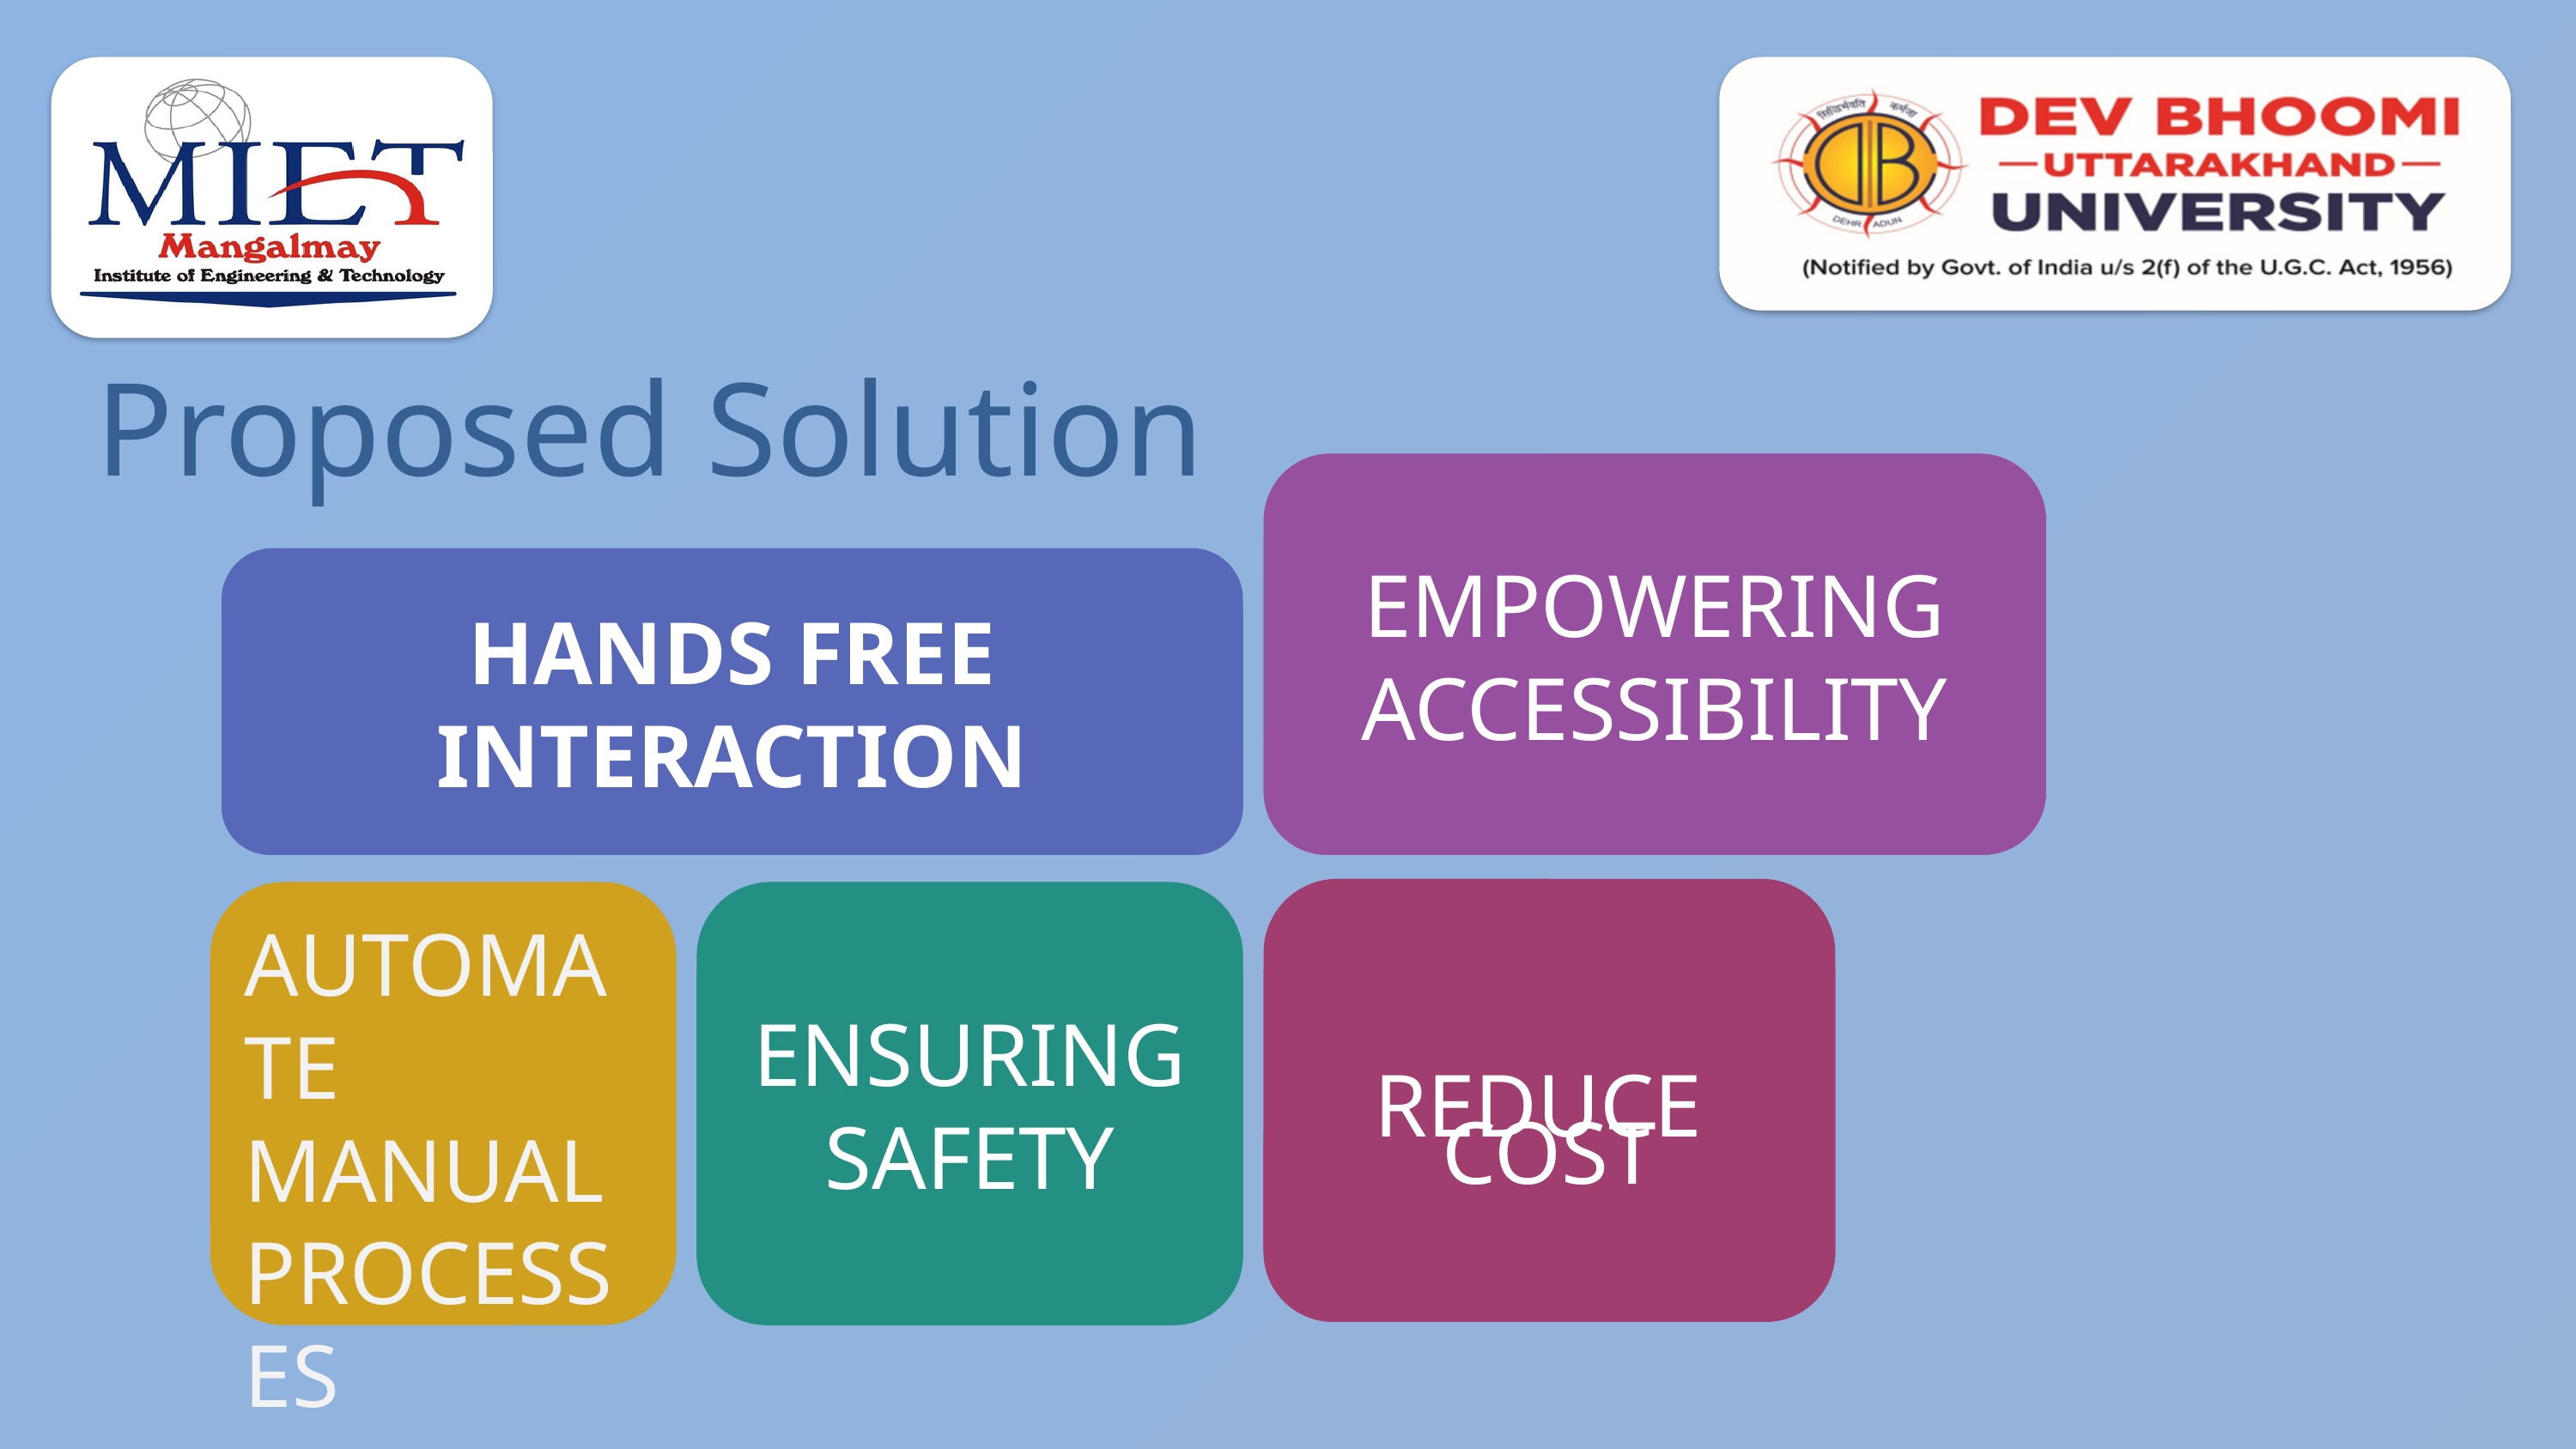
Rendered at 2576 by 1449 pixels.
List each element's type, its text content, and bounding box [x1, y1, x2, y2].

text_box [696, 908, 1243, 1325]
text_box [1719, 57, 2512, 311]
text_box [1263, 905, 1836, 1323]
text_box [221, 566, 1243, 856]
text_box [51, 57, 493, 338]
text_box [1263, 476, 2047, 856]
text_box AUTOMATE MANUAL PROCESSES [210, 882, 677, 1325]
text_box Proposed Solution [0, 353, 1376, 502]
